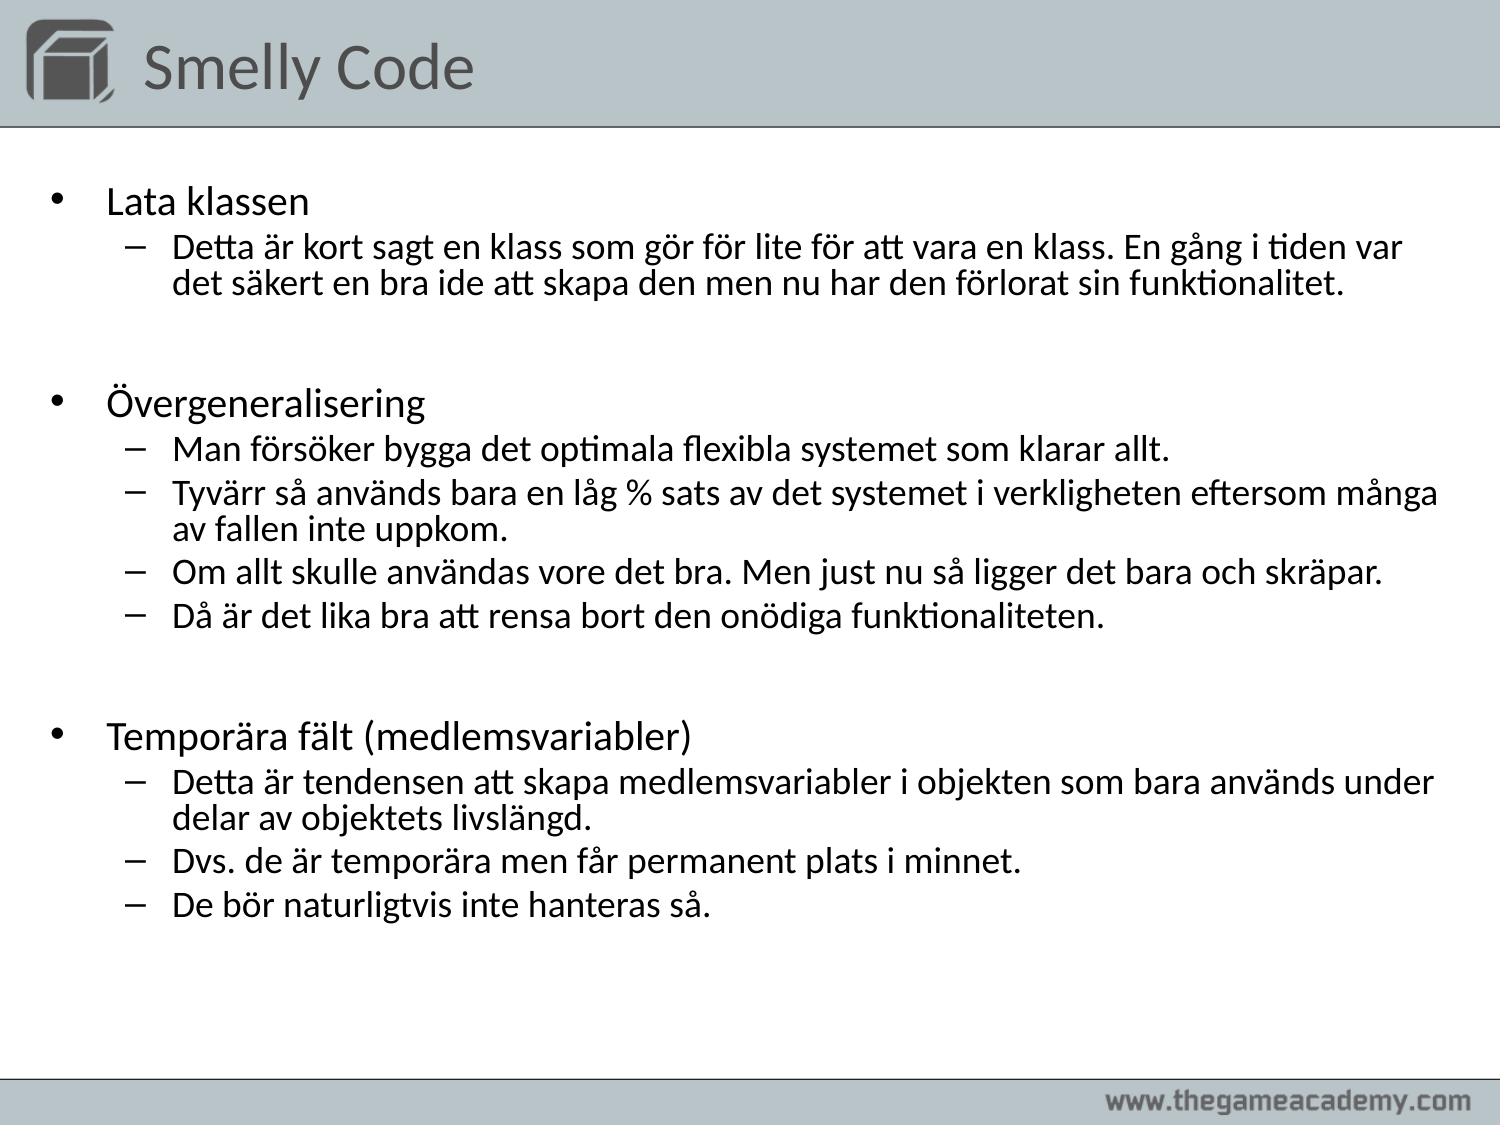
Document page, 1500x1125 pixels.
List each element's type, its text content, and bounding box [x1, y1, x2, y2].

list Lata klassen Detta är kort sagt en klass som gör för lite för att vara en klass. En gång i tiden var det säkert en bra ide att skapa den men nu har den förlorat sin funktionalitet. Övergeneralisering Man försöker bygga det optimala flexibla systemet som klarar allt. Tyvärr så används bara en låg % sats av det systemet i verkligheten eftersom många av fallen inte uppkom. Om allt skulle användas vore det bra. Men just nu så ligger det bara och skräpar. Då är det lika bra att rensa bort den onödiga funktionaliteten. Temporära fält (medlemsvariabler) Detta är tendensen att skapa medlemsvariabler i objekten som bara används under delar av objektets livslängd. Dvs. de är temporära men får permanent plats i minnet. De bör naturligtvis inte hanteras så. [35, 175, 1465, 1079]
picture [0, 0, 1500, 1125]
title Smelly Code [128, 0, 1500, 126]
